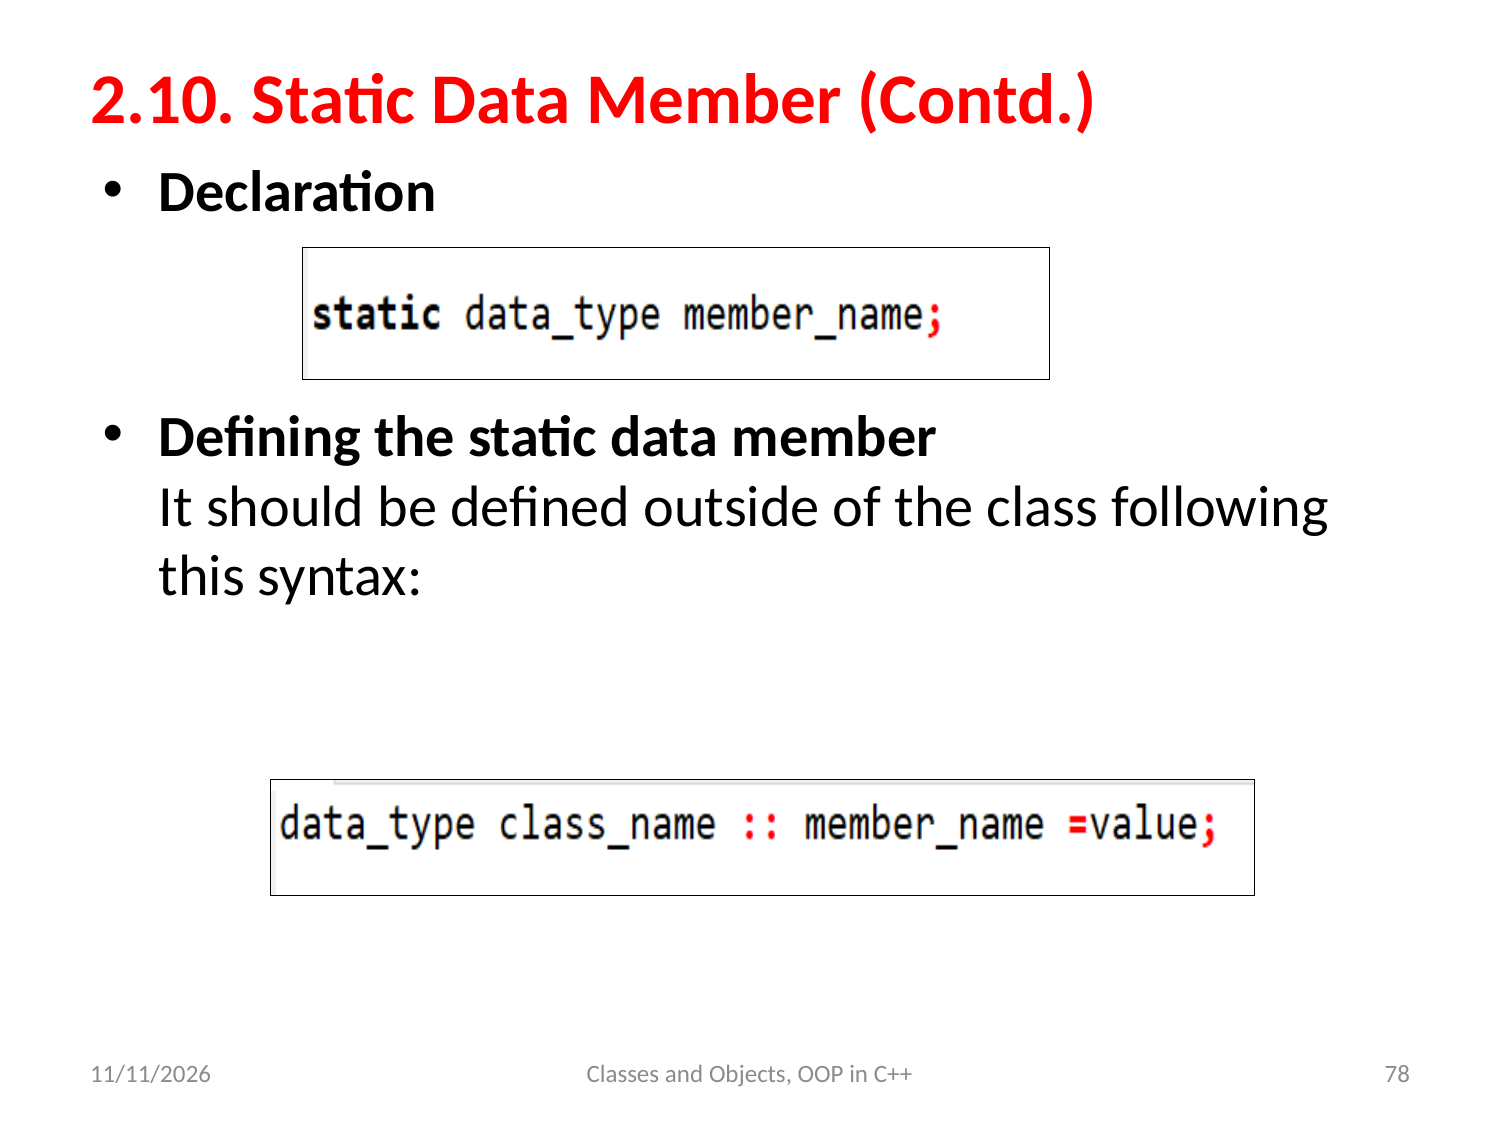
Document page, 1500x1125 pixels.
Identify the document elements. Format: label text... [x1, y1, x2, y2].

slide_number 78 [1074, 1042, 1425, 1103]
list Declaration Defining the static data member It should be defined outside of the class following this syntax: [87, 146, 1425, 1005]
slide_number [75, 1042, 425, 1103]
picture [302, 247, 1051, 380]
footer Classes and Objects, OOP in C++ [512, 1042, 988, 1103]
title 2.10. Static Data Member (Contd.) [75, 45, 1425, 146]
picture [269, 778, 1256, 896]
